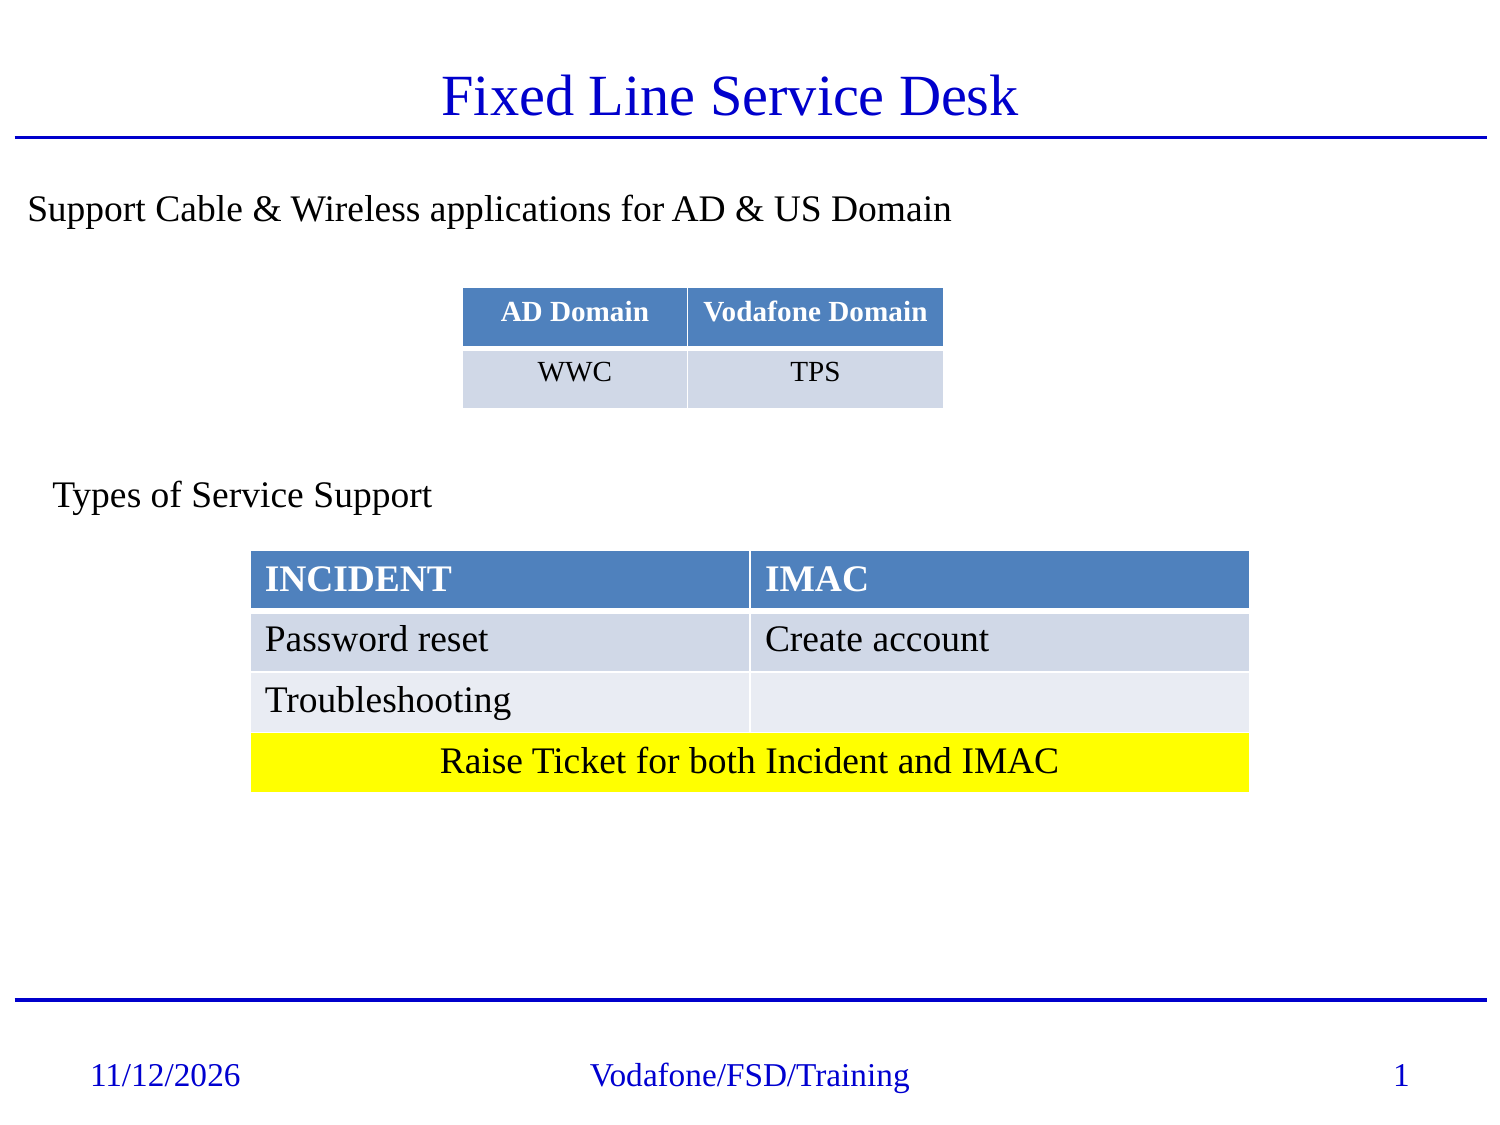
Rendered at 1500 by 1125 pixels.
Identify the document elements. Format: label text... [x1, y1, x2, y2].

table_cell Create account [751, 614, 1249, 671]
slide_number 1 [1074, 1042, 1425, 1103]
text_box Types of Service Support [37, 462, 475, 523]
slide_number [75, 1042, 425, 1103]
table_header INCIDENT [251, 551, 749, 608]
table_cell Troubleshooting [251, 673, 749, 732]
table_cell Password reset [251, 614, 749, 671]
text_box Fixed Line Service Desk [350, 50, 1111, 135]
table_header AD Domain [463, 288, 687, 346]
footer Vodafone/FSD/Training [512, 1042, 988, 1103]
table_cell Raise Ticket for both Incident and IMAC [251, 733, 1249, 792]
table_cell TPS [688, 351, 943, 408]
table_cell [751, 673, 1249, 732]
table_header IMAC [751, 551, 1249, 608]
text_box Support Cable & Wireless applications for AD & US Domain [12, 176, 1008, 237]
table_header Vodafone Domain [688, 288, 943, 346]
table_cell WWC [463, 351, 687, 408]
